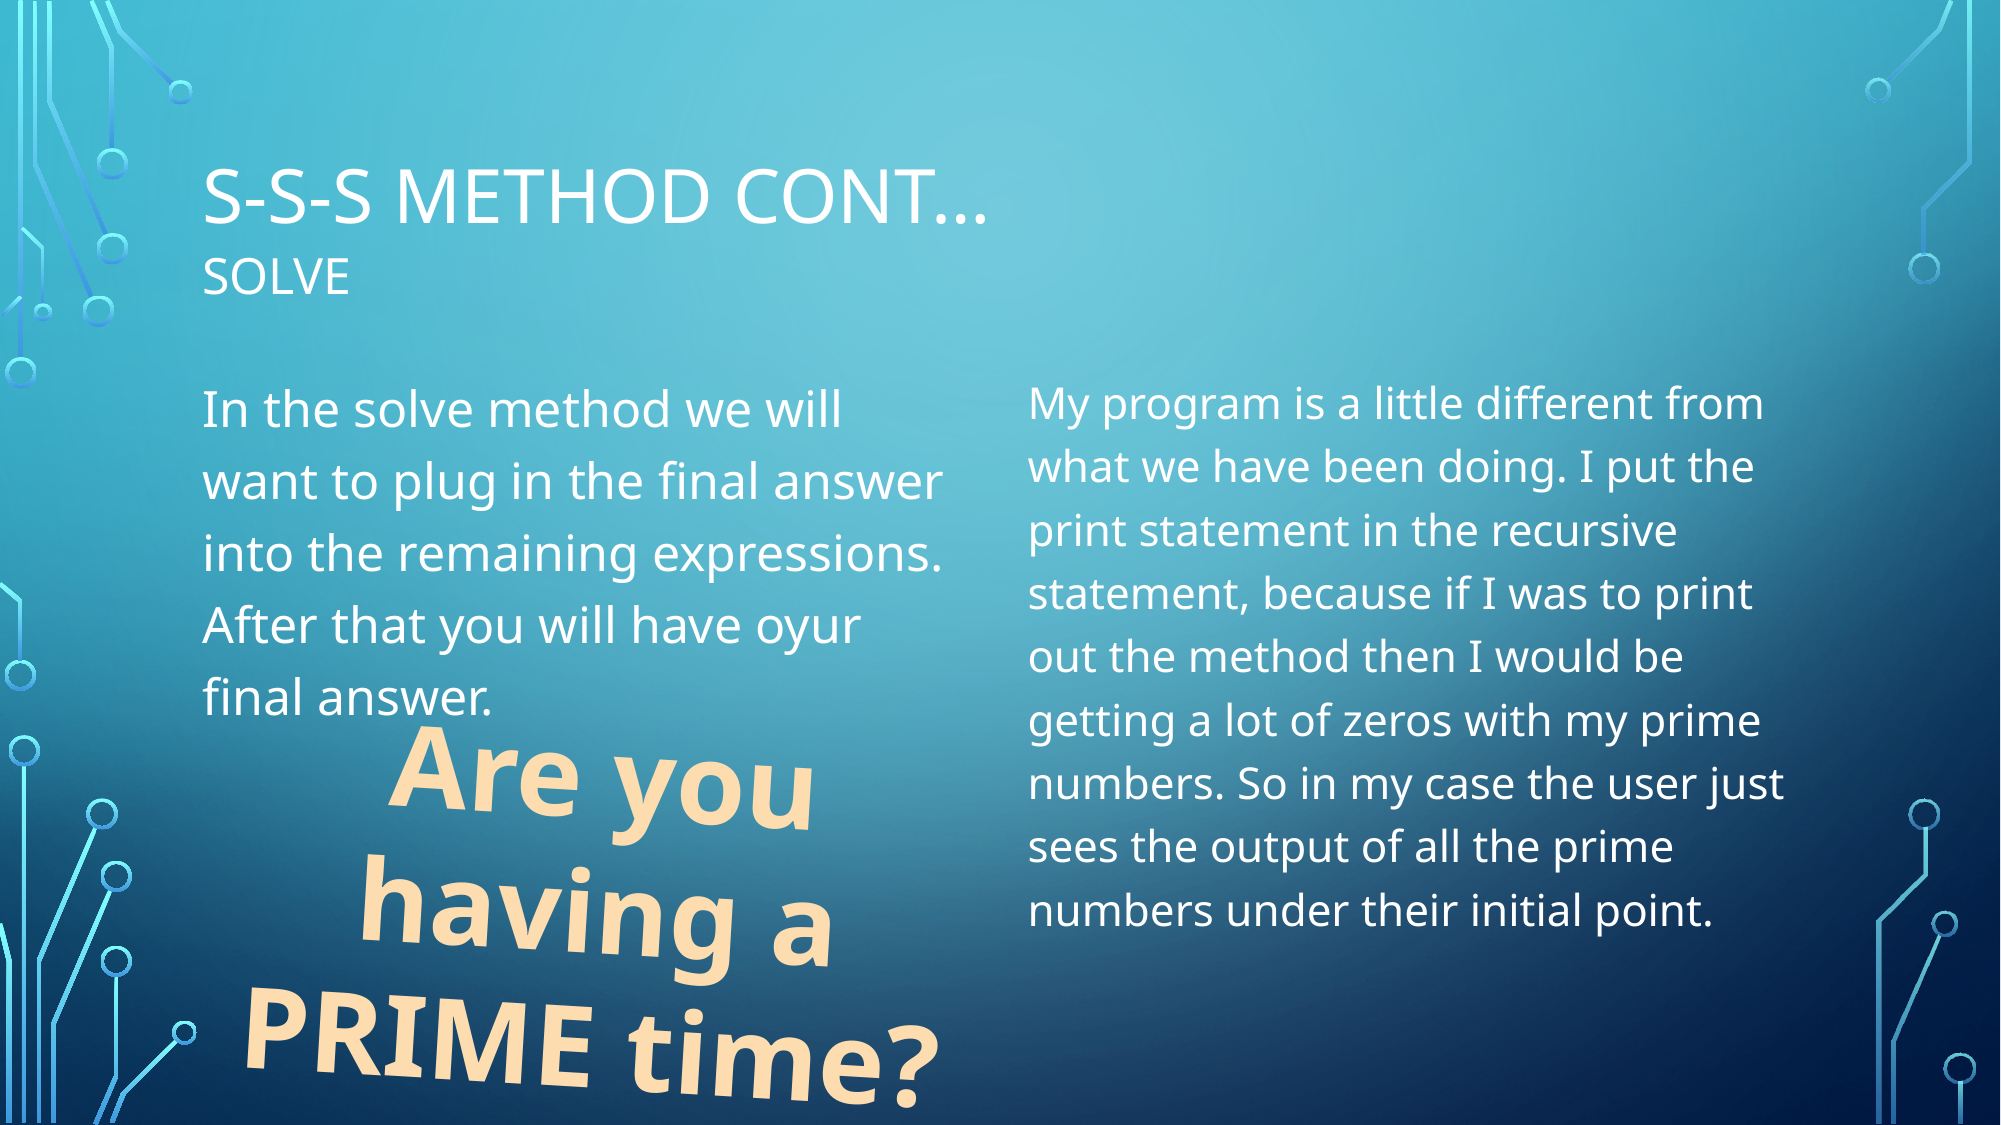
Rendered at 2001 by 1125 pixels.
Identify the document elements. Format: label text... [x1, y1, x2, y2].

text_box Are you having a PRIME time? [195, 675, 1000, 1125]
list My program is a little different from what we have been doing. I put the print statement in the recursive statement, because if I was to print out the method then I would be getting a lot of zeros with my prime numbers. So in my case the user just sees the output of all the prime numbers under their initial point. [1012, 357, 1813, 950]
list In the solve method we will want to plug in the final answer into the remaining expressions. After that you will have oyur final answer. [187, 357, 988, 950]
list Solve [187, 236, 414, 314]
title S-S-S Method cont… [187, 124, 1434, 275]
